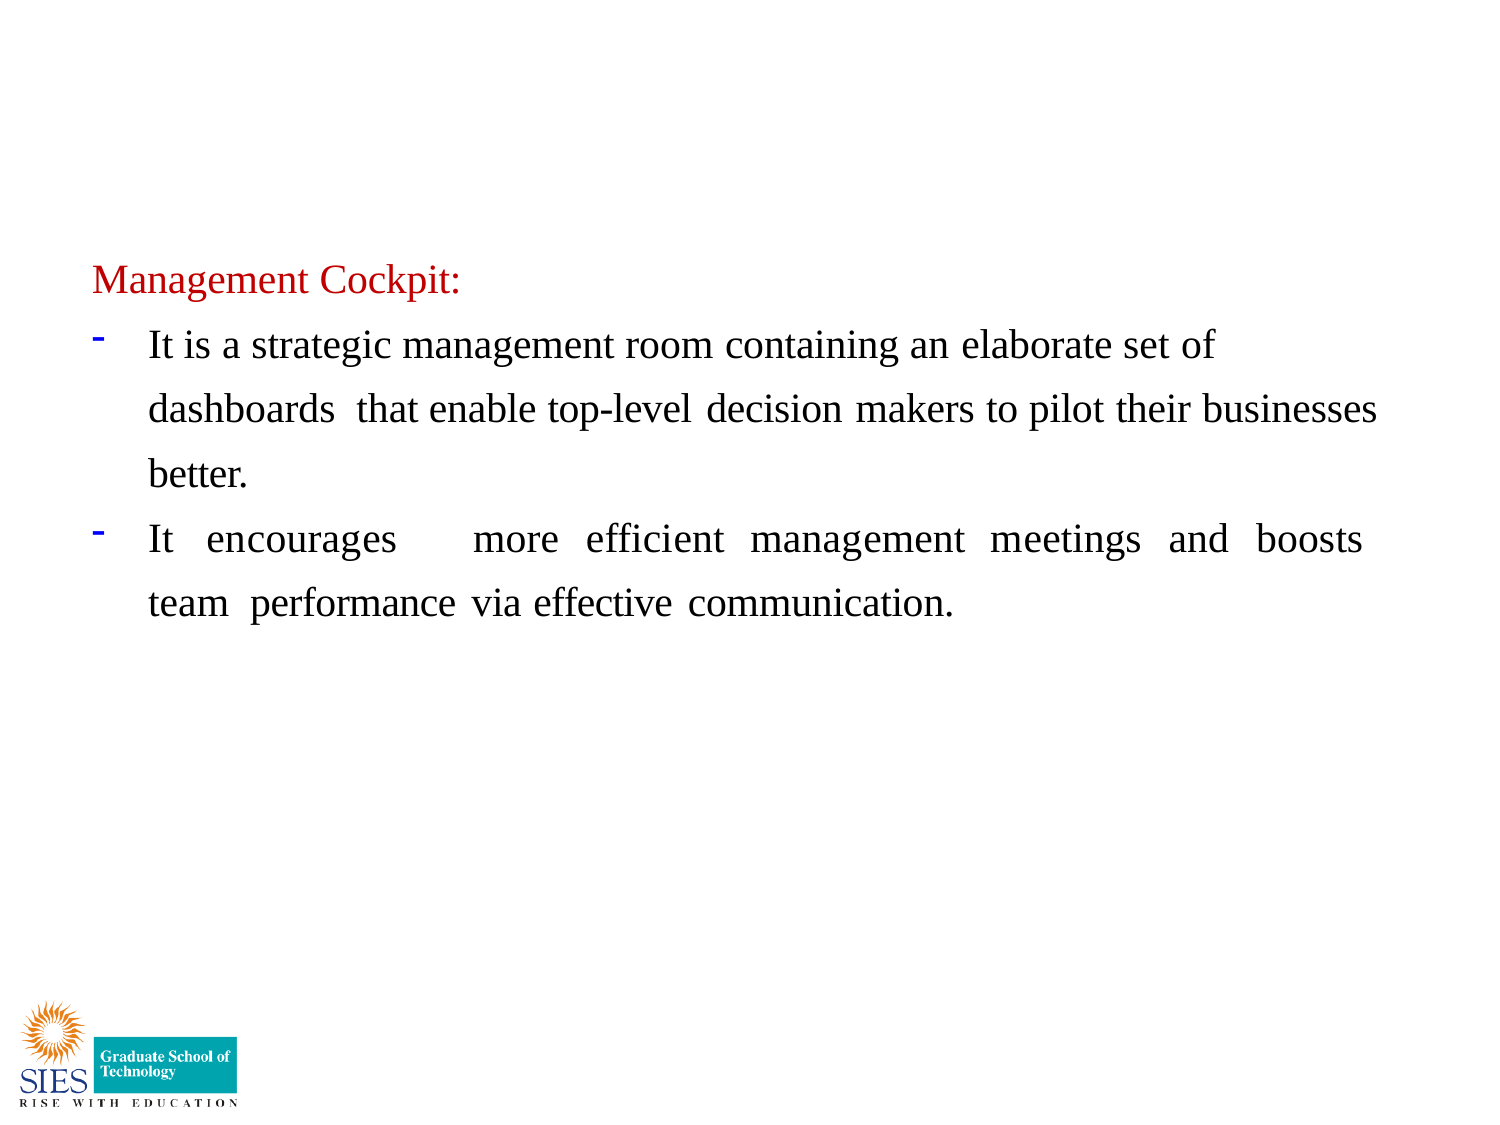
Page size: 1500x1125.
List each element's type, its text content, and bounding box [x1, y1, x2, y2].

picture [19, 998, 237, 1107]
text_box Management Cockpit: It is a strategic management room containing an elaborate set of dashboards that enable top-level decision makers to pilot their businesses better. It encourages more efficient management meetings and boosts team performance via effective communication. [89, 235, 1414, 625]
